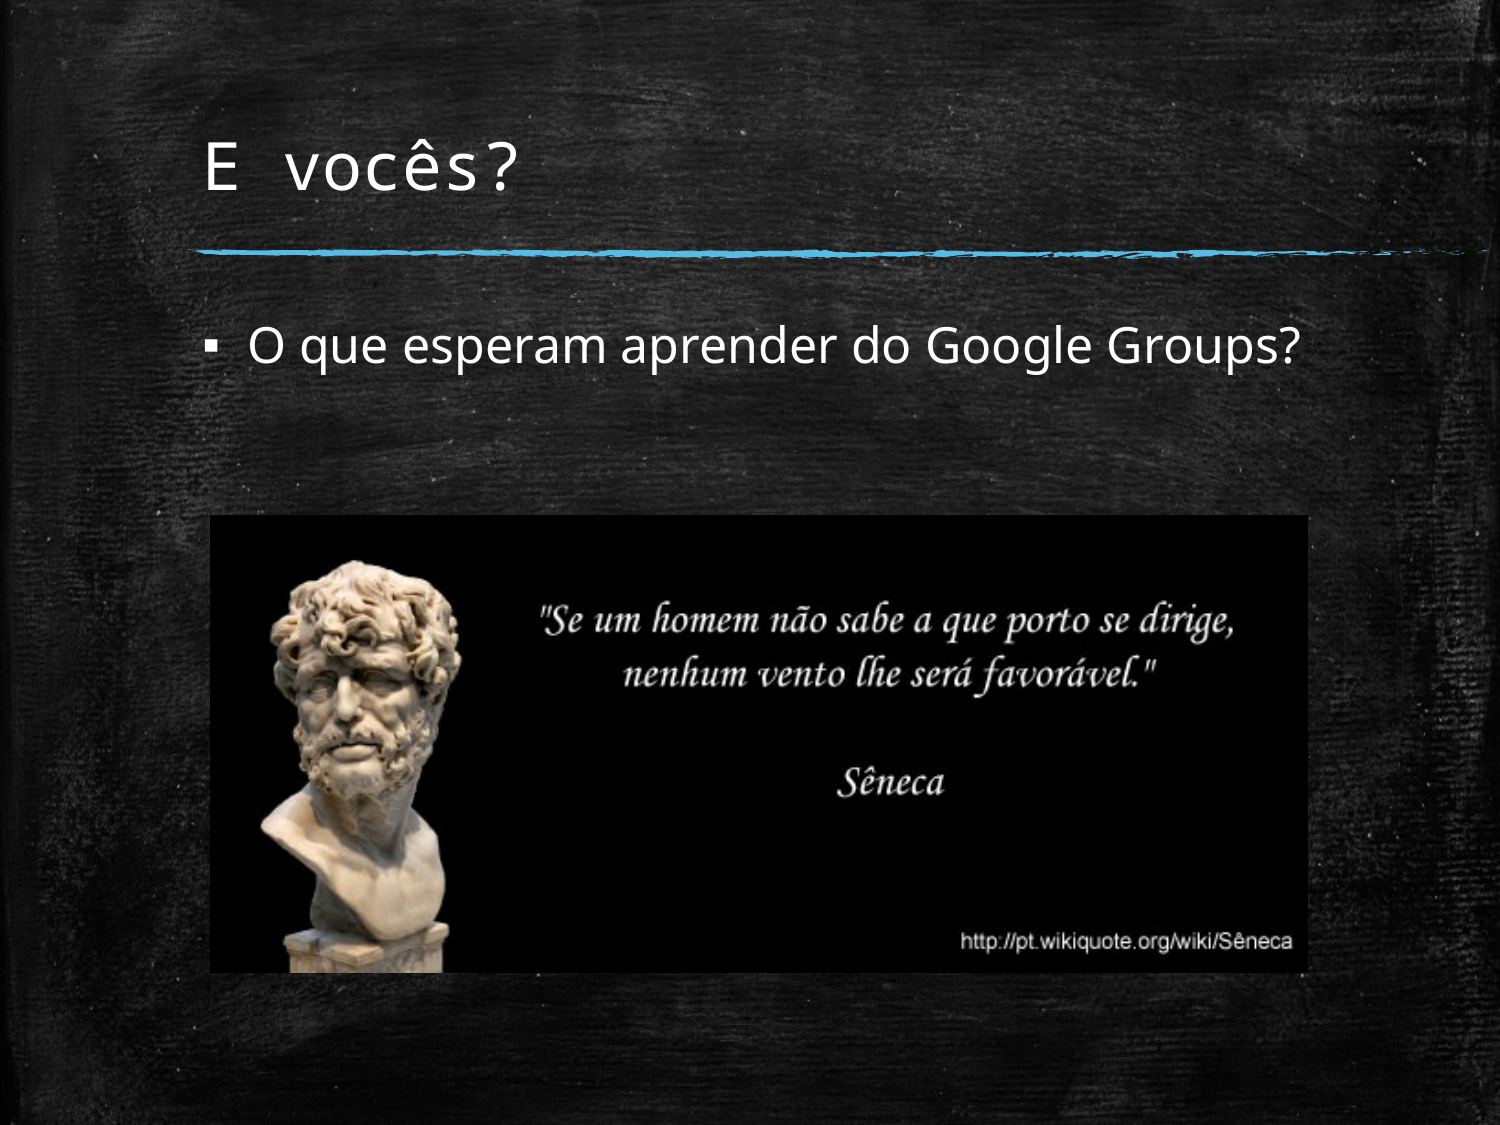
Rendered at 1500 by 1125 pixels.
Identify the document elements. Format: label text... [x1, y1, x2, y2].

list O que esperam aprender do Google Groups? [187, 312, 1383, 469]
title E vocês? [187, 45, 1313, 213]
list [210, 515, 1308, 973]
